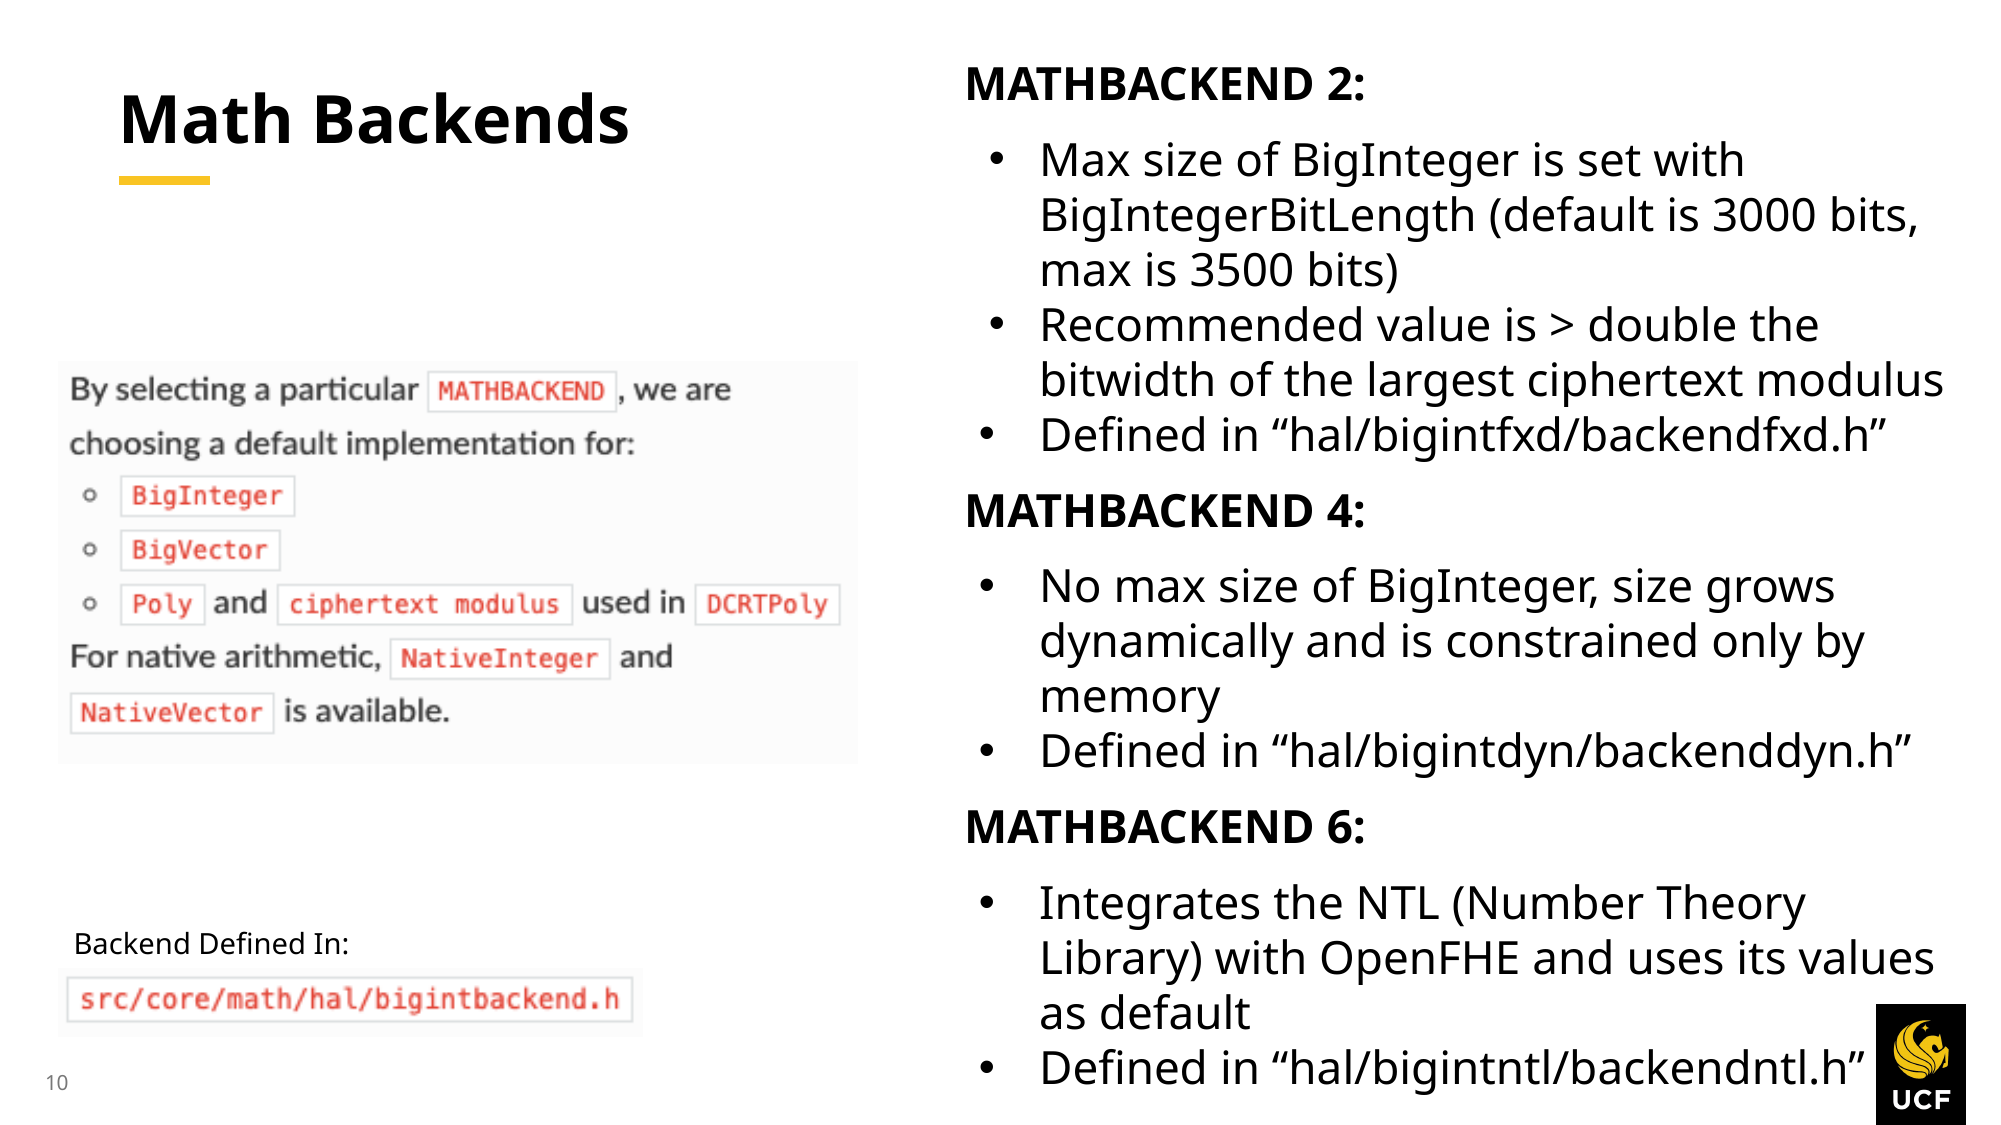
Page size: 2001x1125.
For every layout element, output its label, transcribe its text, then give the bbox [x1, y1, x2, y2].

list MATHBACKEND 2: Max size of BigInteger is set with BigIntegerBitLength (default is 3000 bits, max is 3500 bits) Recommended value is > double the bitwidth of the largest ciphertext modulus Defined in “hal/bigintfxd/backendfxd.h” MATHBACKEND 4: No max size of BigInteger, size grows dynamically and is constrained only by memory Defined in “hal/bigintdyn/backenddyn.h” MATHBACKEND 6: Integrates the NTL (Number Theory Library) with OpenFHE and uses its values as default Defined in “hal/bigintntl/backendntl.h” [964, 54, 1972, 1013]
title Math Backends [118, 30, 1882, 157]
text_box Backend Defined In: [58, 910, 383, 967]
picture [58, 360, 858, 764]
picture [1876, 1013, 1966, 1125]
picture [58, 967, 644, 1037]
